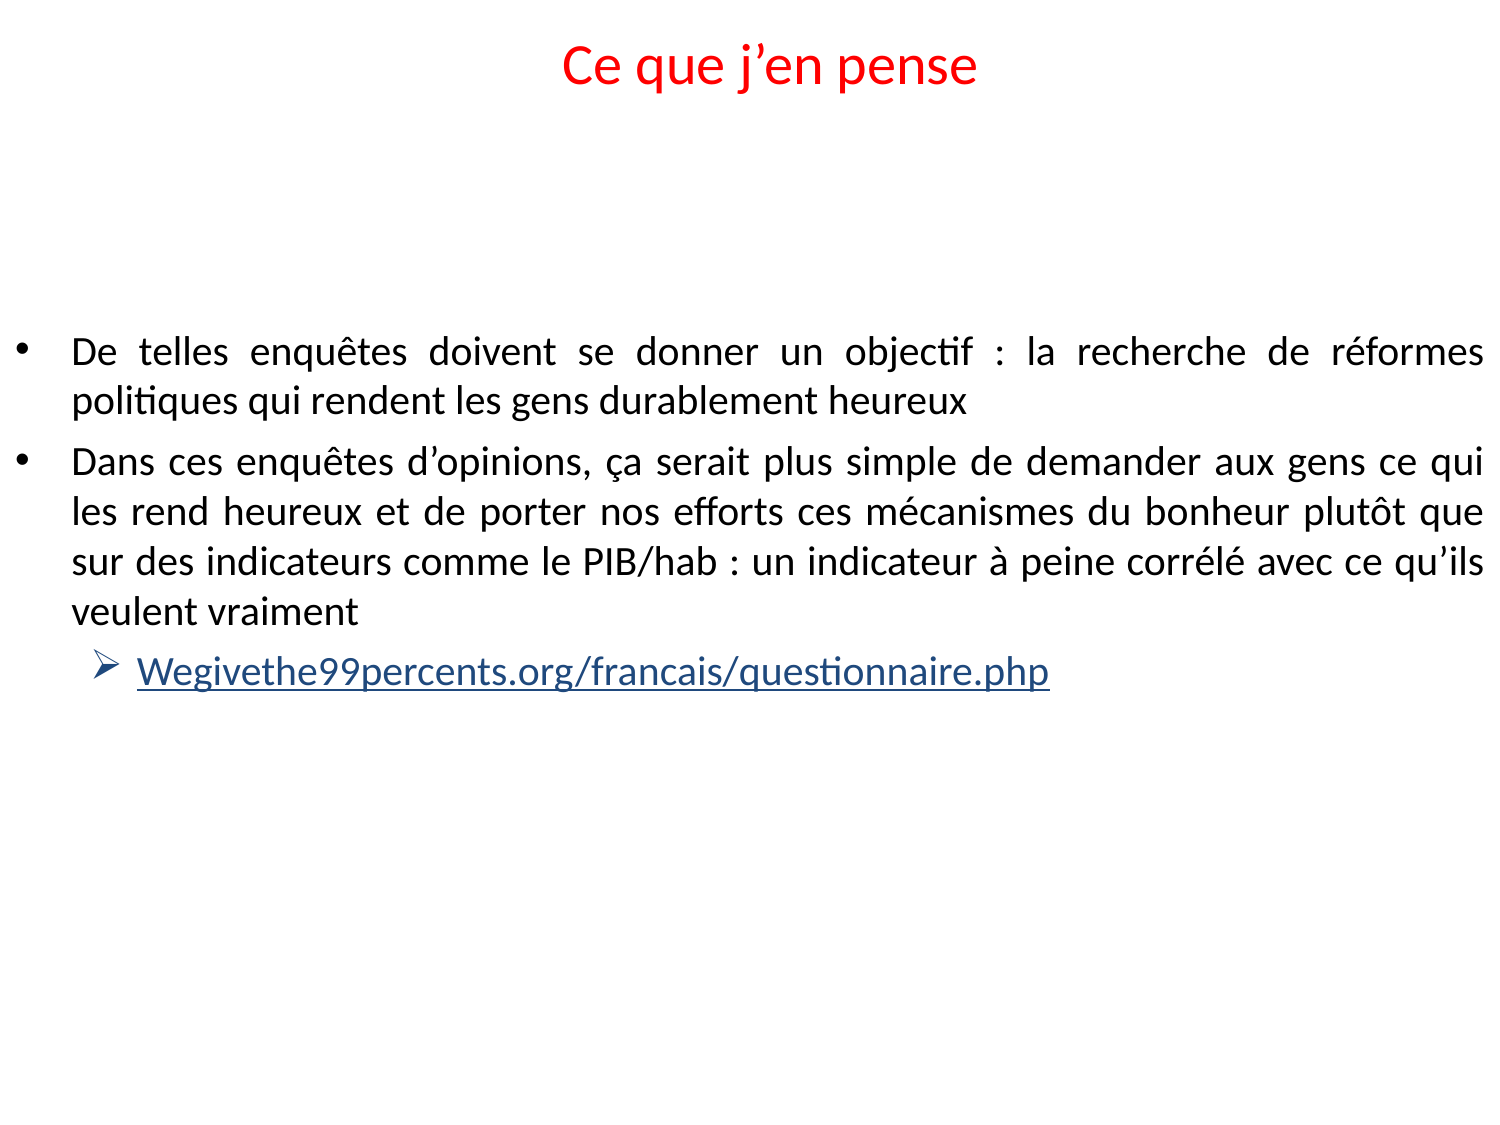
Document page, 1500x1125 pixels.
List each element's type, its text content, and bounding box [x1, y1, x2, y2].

text_box De telles enquêtes doivent se donner un objectif : la recherche de réformes politiques qui rendent les gens durablement heureux Dans ces enquêtes d’opinions, ça serait plus simple de demander aux gens ce qui les rend heureux et de porter nos efforts ces mécanismes du bonheur plutôt que sur des indicateurs comme le PIB/hab : un indicateur à peine corrélé avec ce qu’ils veulent vraiment Wegivethe99percents.org/francais/questionnaire.php [0, 255, 1500, 1012]
text_box Ce que j’en pense [17, 19, 1500, 163]
